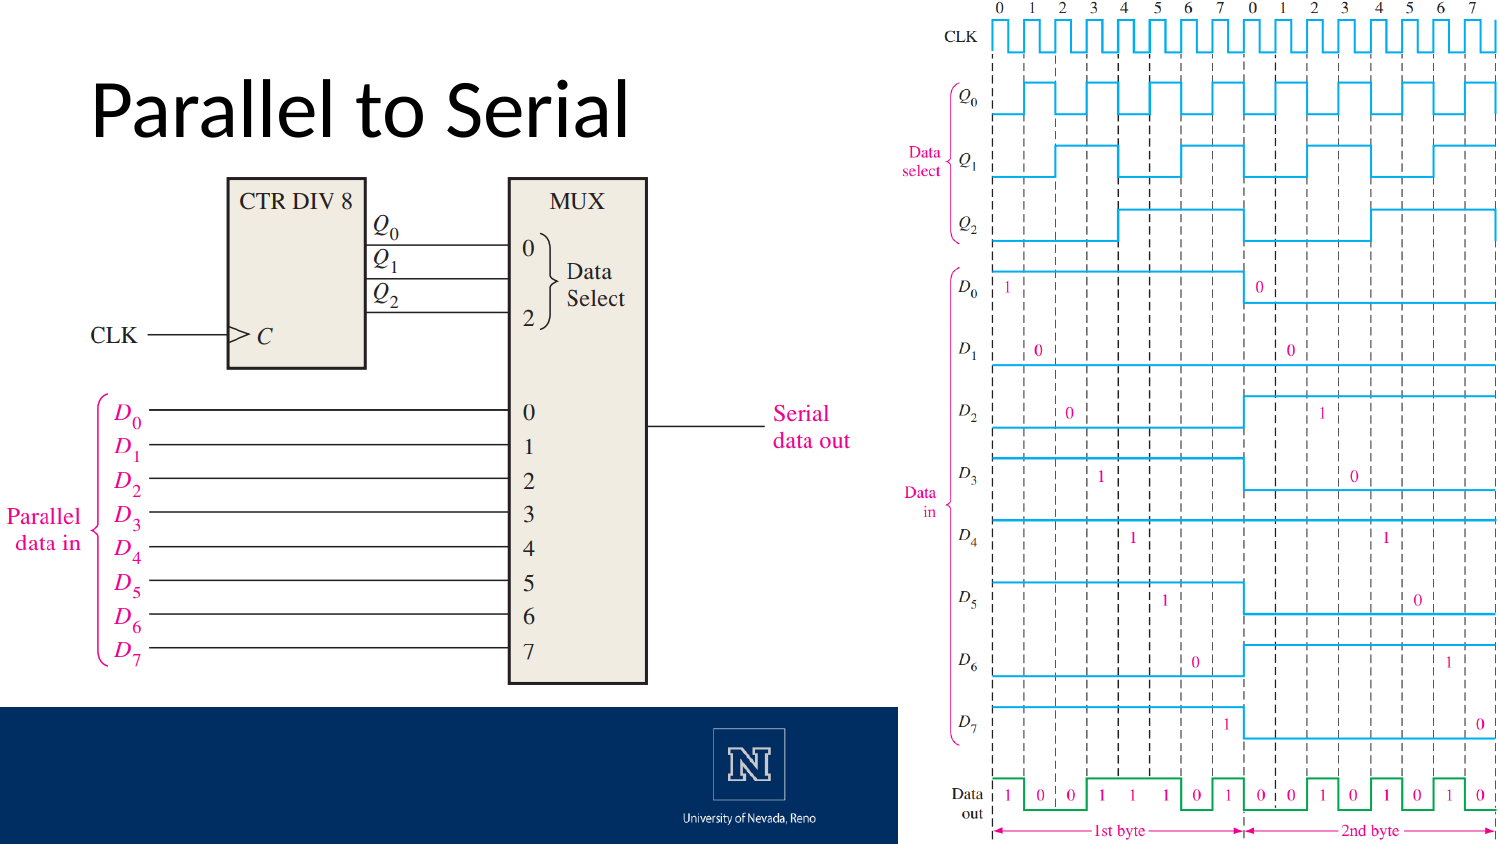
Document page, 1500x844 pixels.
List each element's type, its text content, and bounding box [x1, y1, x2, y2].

picture [0, 0, 1500, 844]
picture [0, 165, 854, 693]
title Parallel to Serial [75, 33, 892, 175]
